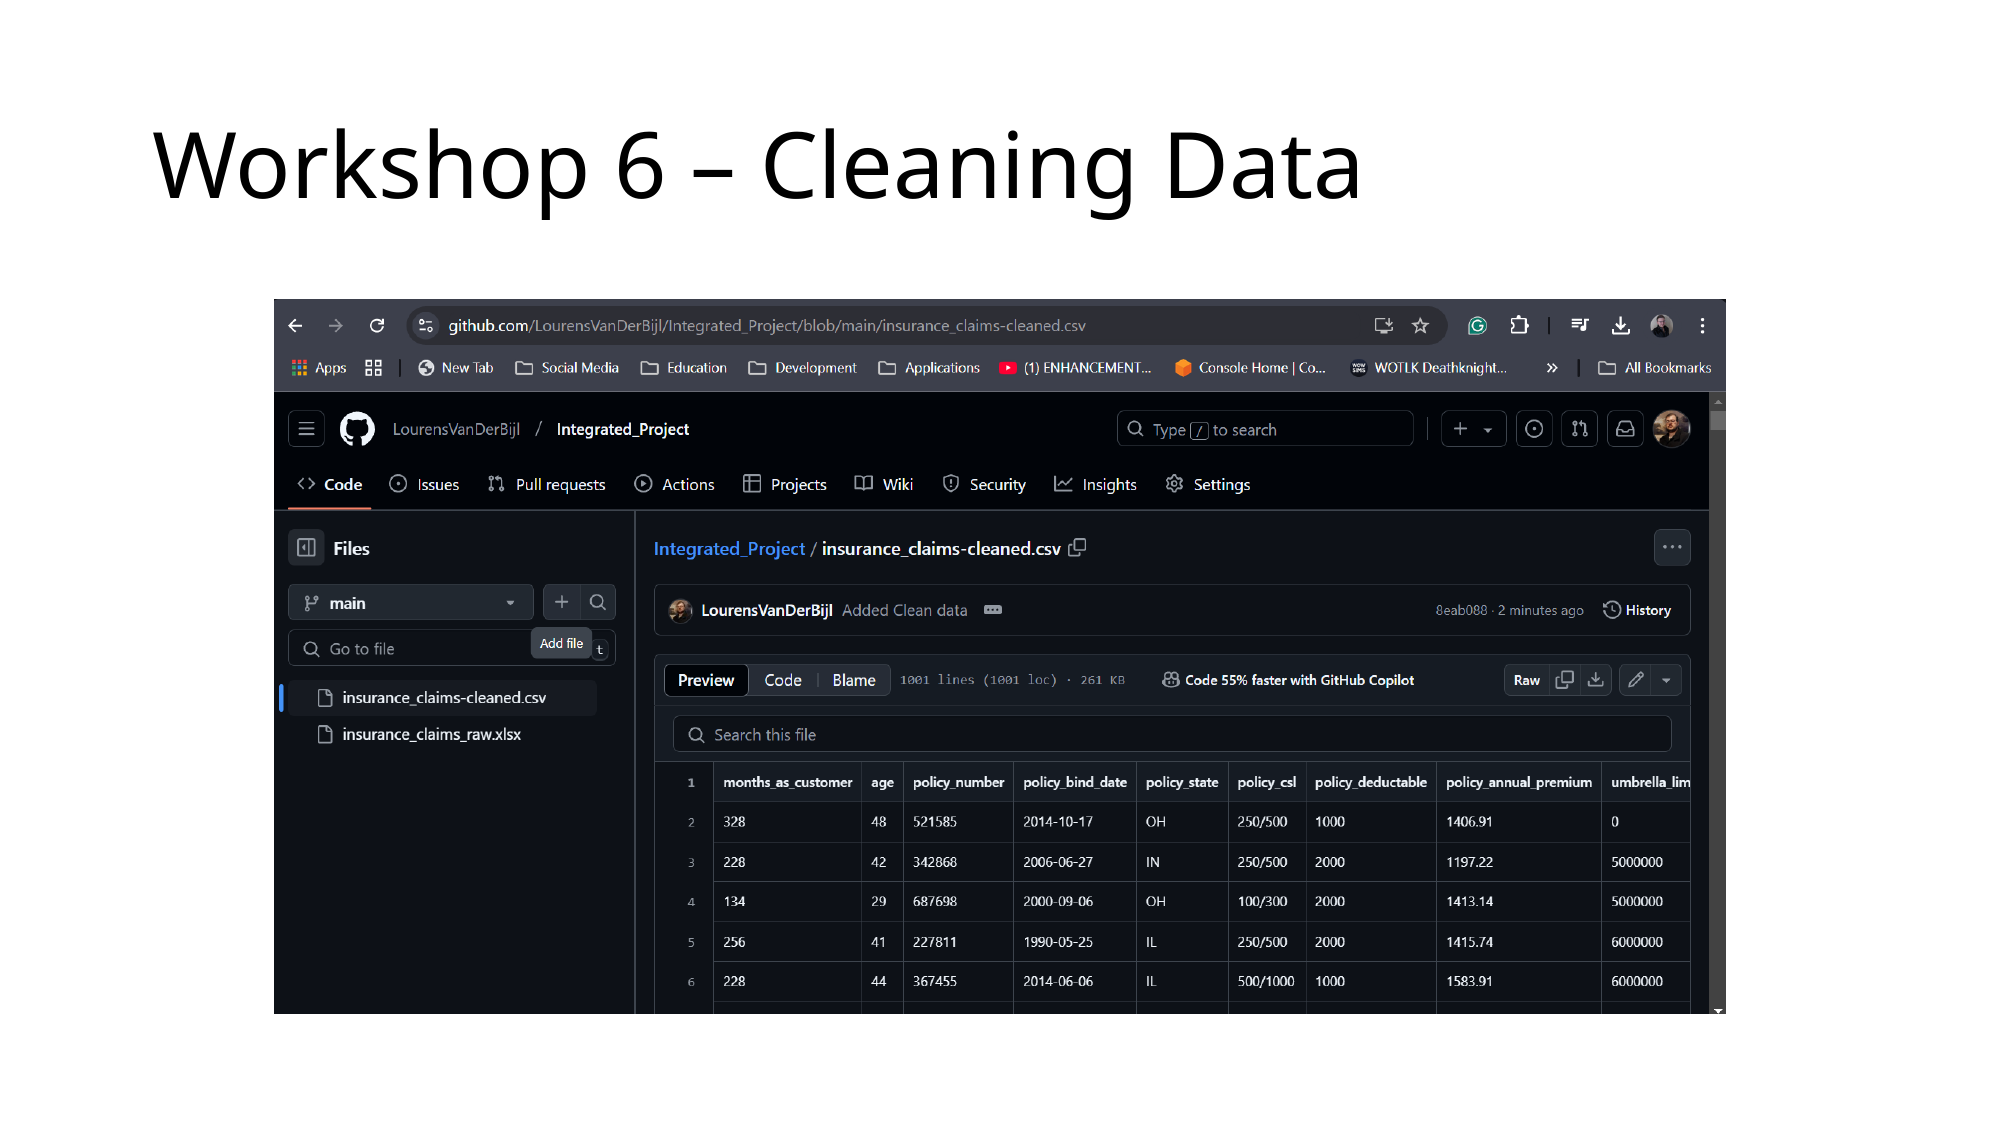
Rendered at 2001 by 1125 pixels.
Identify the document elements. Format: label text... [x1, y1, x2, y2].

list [273, 298, 1727, 1014]
title Workshop 6 – Cleaning Data [137, 59, 1863, 278]
